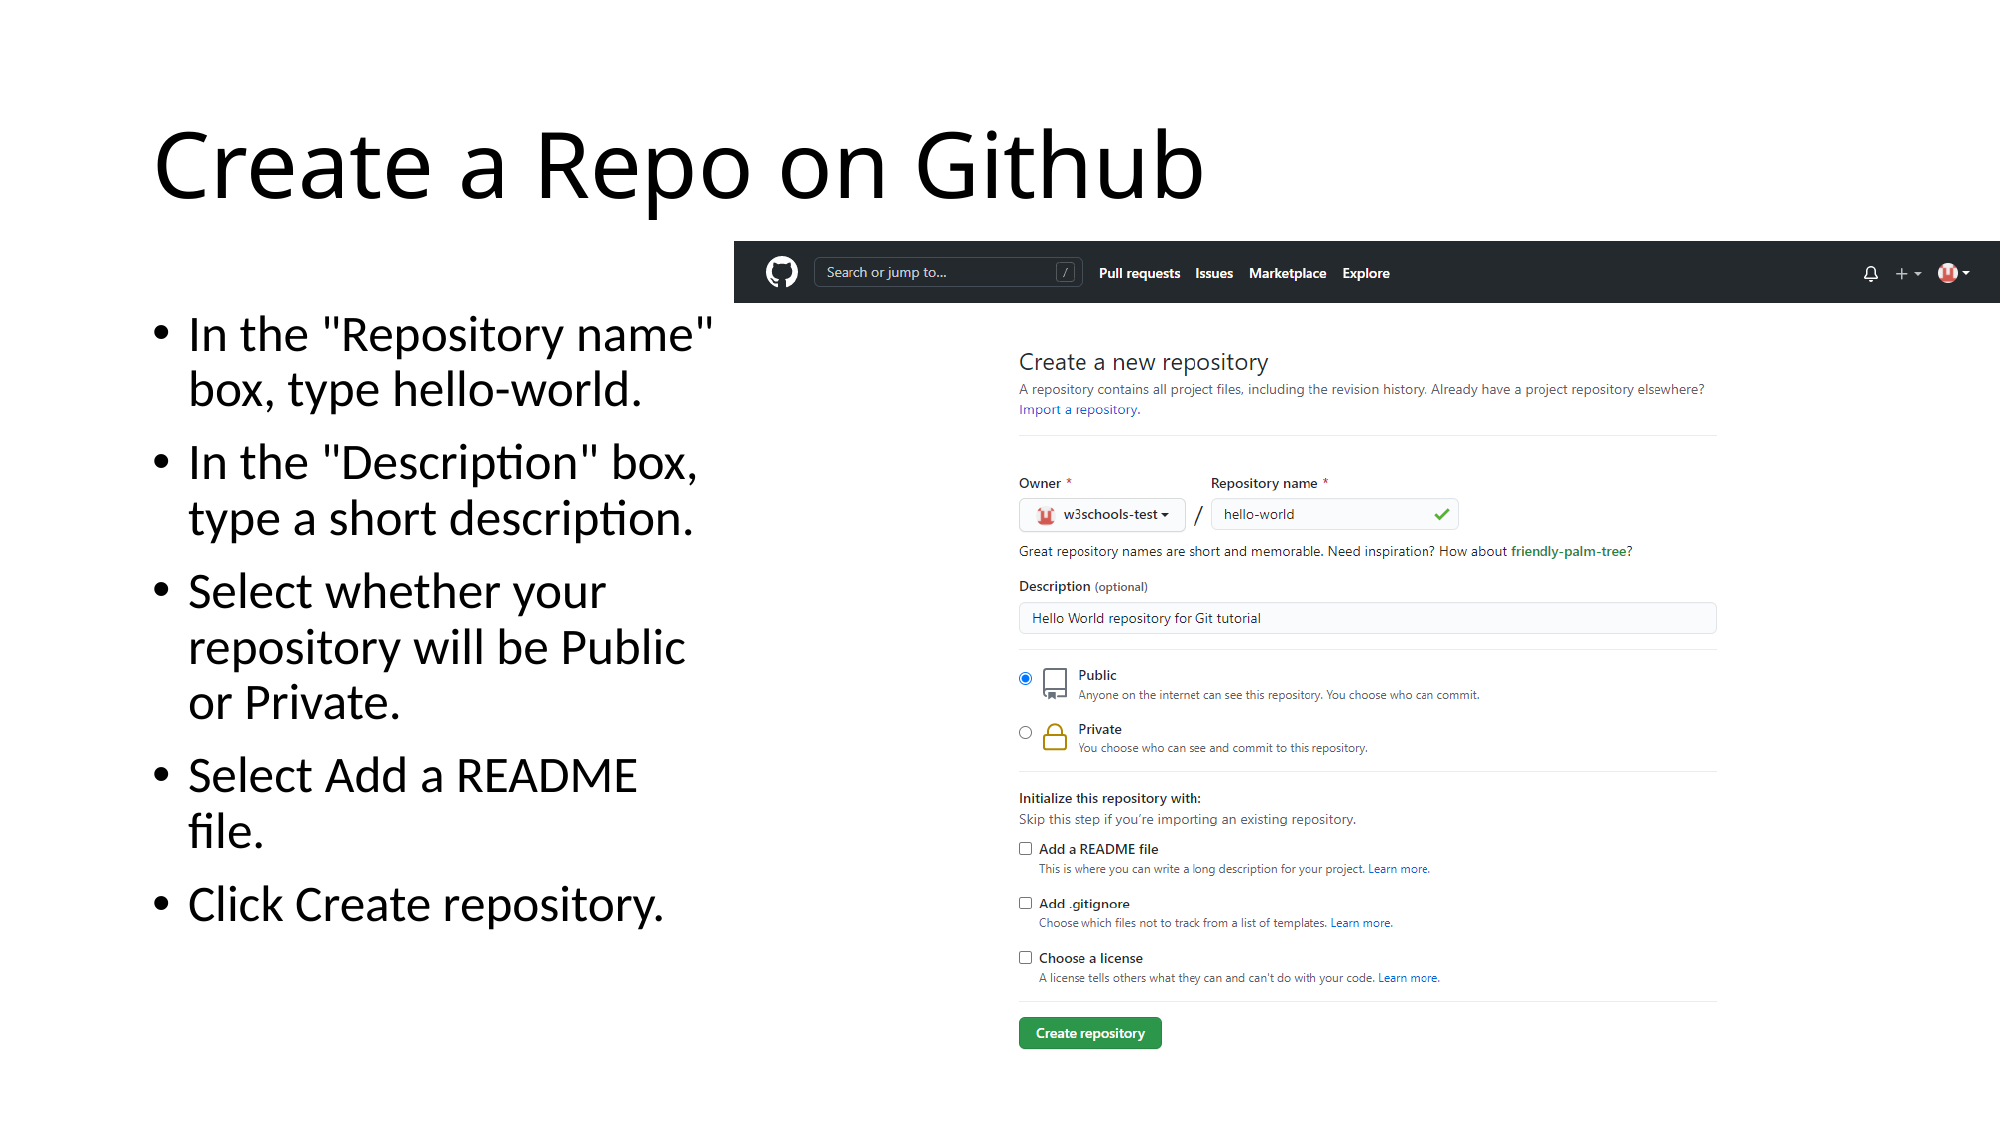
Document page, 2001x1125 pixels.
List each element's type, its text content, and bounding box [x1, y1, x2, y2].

title Create a Repo on Github [137, 59, 1863, 278]
list In the "Repository name" box, type hello-world. In the "Description" box, type a short description. Select whether your repository will be Public or Private. Select Add a README file. Click Create repository. [137, 299, 733, 1014]
picture [734, 241, 2000, 1075]
